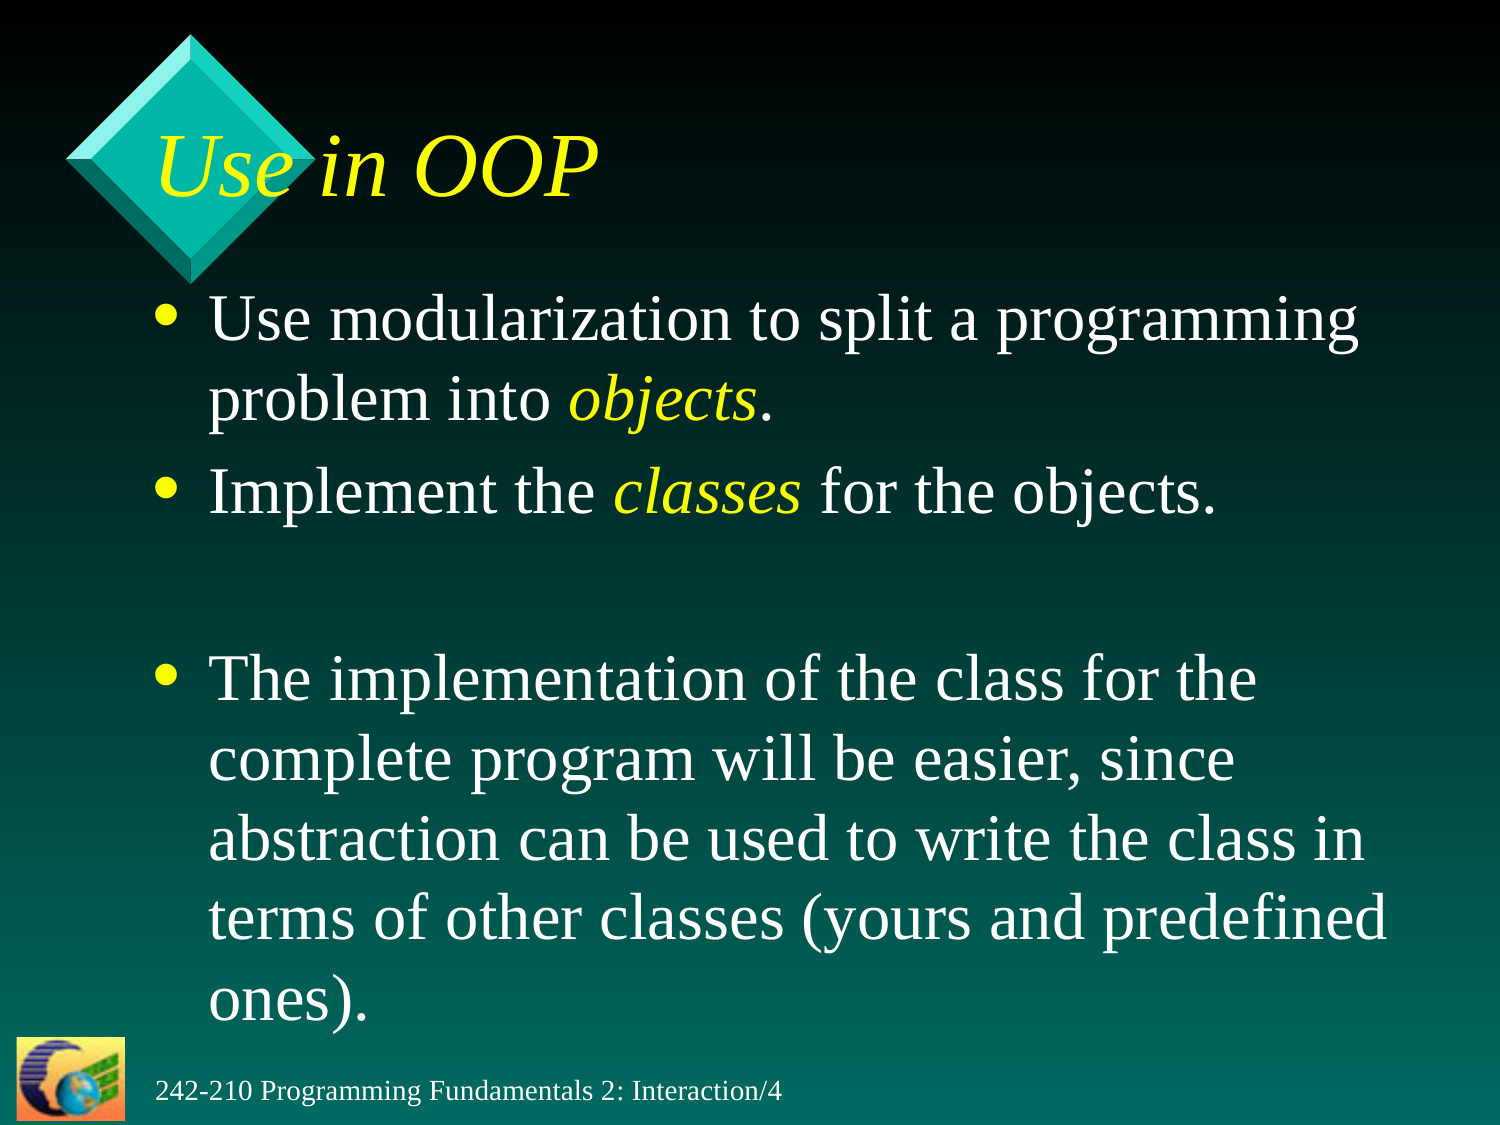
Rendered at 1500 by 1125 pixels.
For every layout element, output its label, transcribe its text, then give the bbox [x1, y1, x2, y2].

picture [16, 1037, 125, 1121]
title Use in OOP [136, 68, 1415, 251]
list Use modularization to split a programming problem into objects. Implement the classes for the objects. The implementation of the class for the complete program will be easier, since abstraction can be used to write the class in terms of other classes (yours and predefined ones). [136, 265, 1413, 927]
